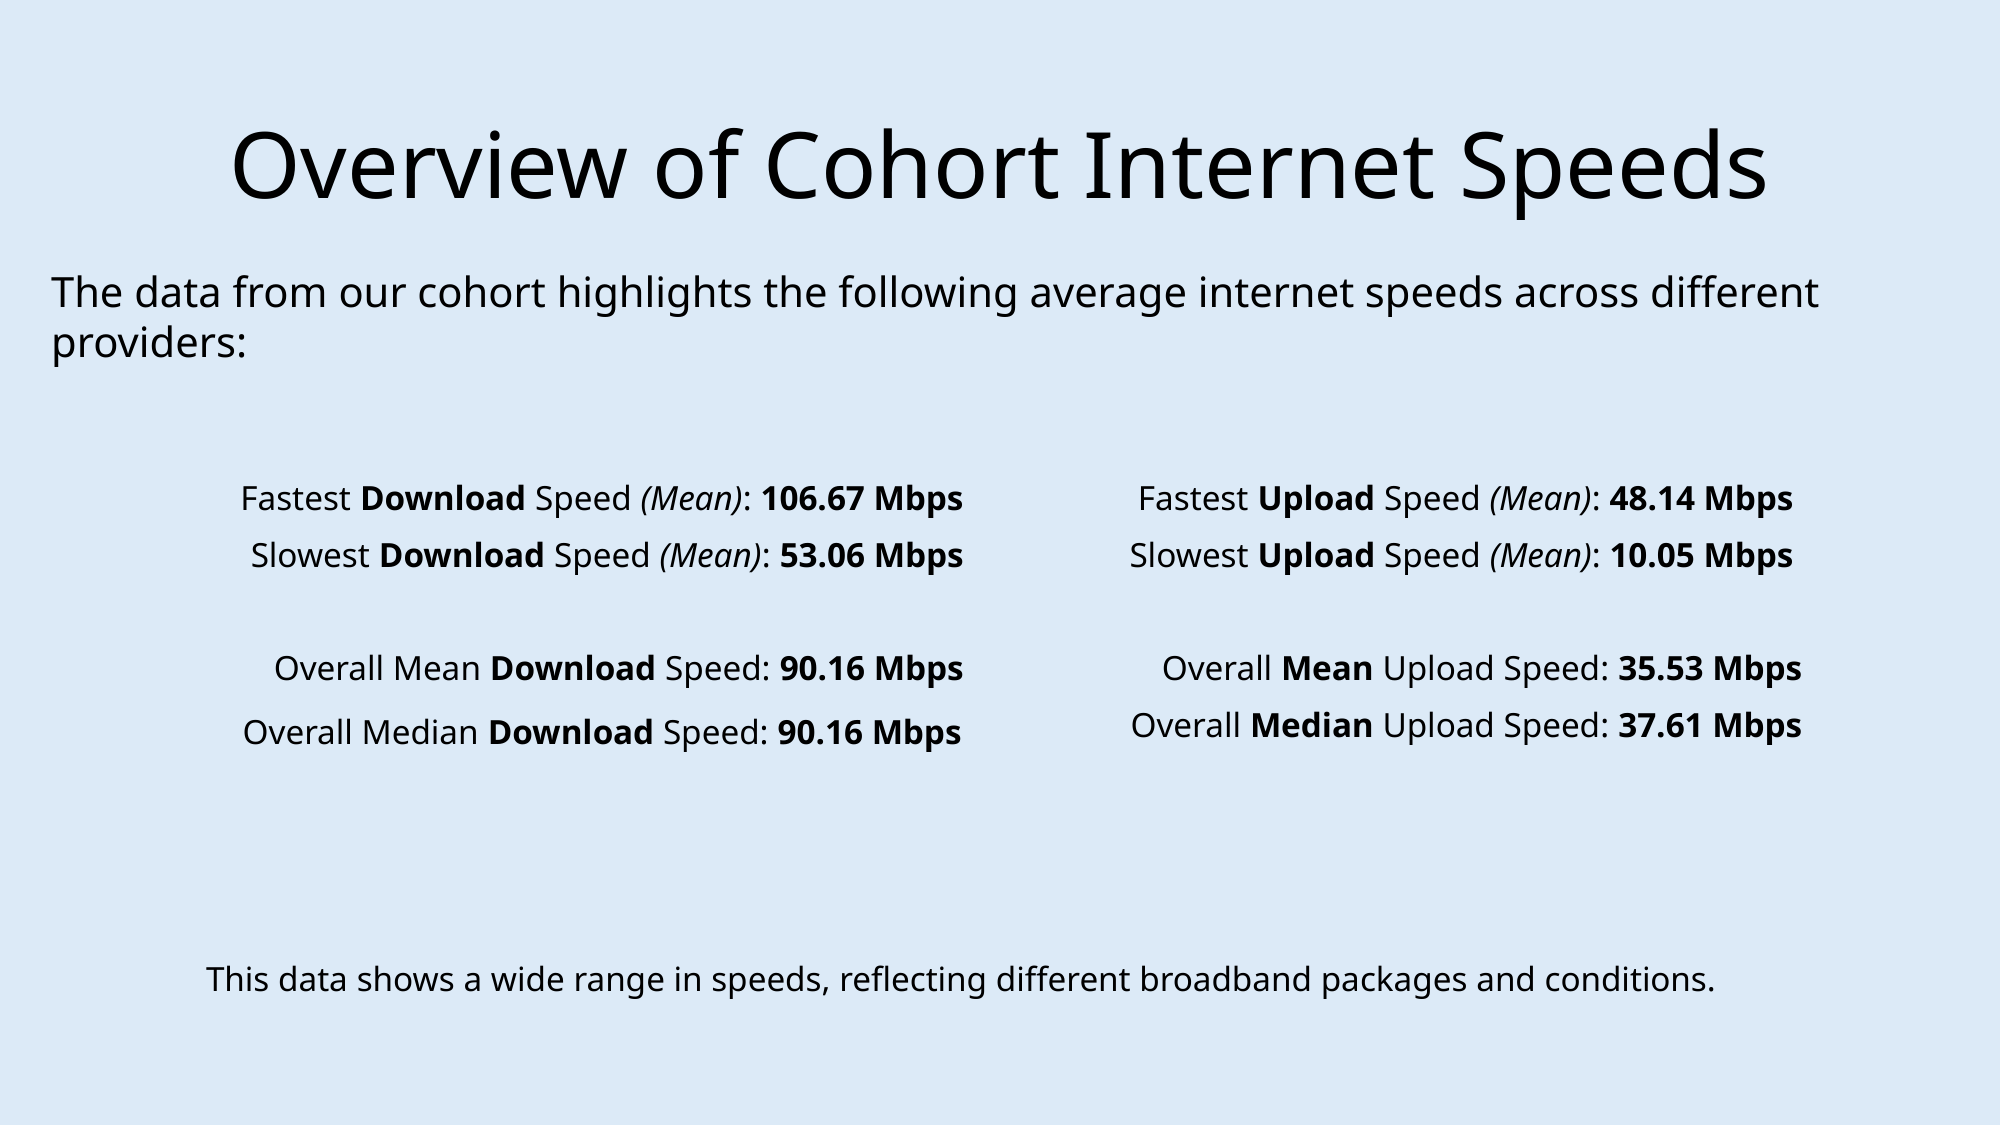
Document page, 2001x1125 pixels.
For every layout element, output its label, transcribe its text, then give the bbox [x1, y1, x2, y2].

text_box This data shows a wide range in speeds, reflecting different broadband packages and conditions. [109, 950, 1816, 993]
list The data from our cohort highlights the following average internet speeds across different providers: [36, 258, 1987, 327]
list Fastest Upload Speed (Mean): 48.14 Mbps Slowest Upload Speed (Mean): 10.05 Mbps Overall Mean Upload Speed: 35.53 Mbps Overall Median Upload Speed: 37.61 Mbps [986, 383, 1818, 932]
list Fastest Download Speed (Mean): 106.67 Mbps Slowest Download Speed (Mean): 53.06 Mbps Overall Mean Download Speed: 90.16 Mbps Overall Median Download Speed: 90.16 Mbps [137, 383, 986, 932]
title Overview of Cohort Internet Speeds [137, 59, 1863, 258]
